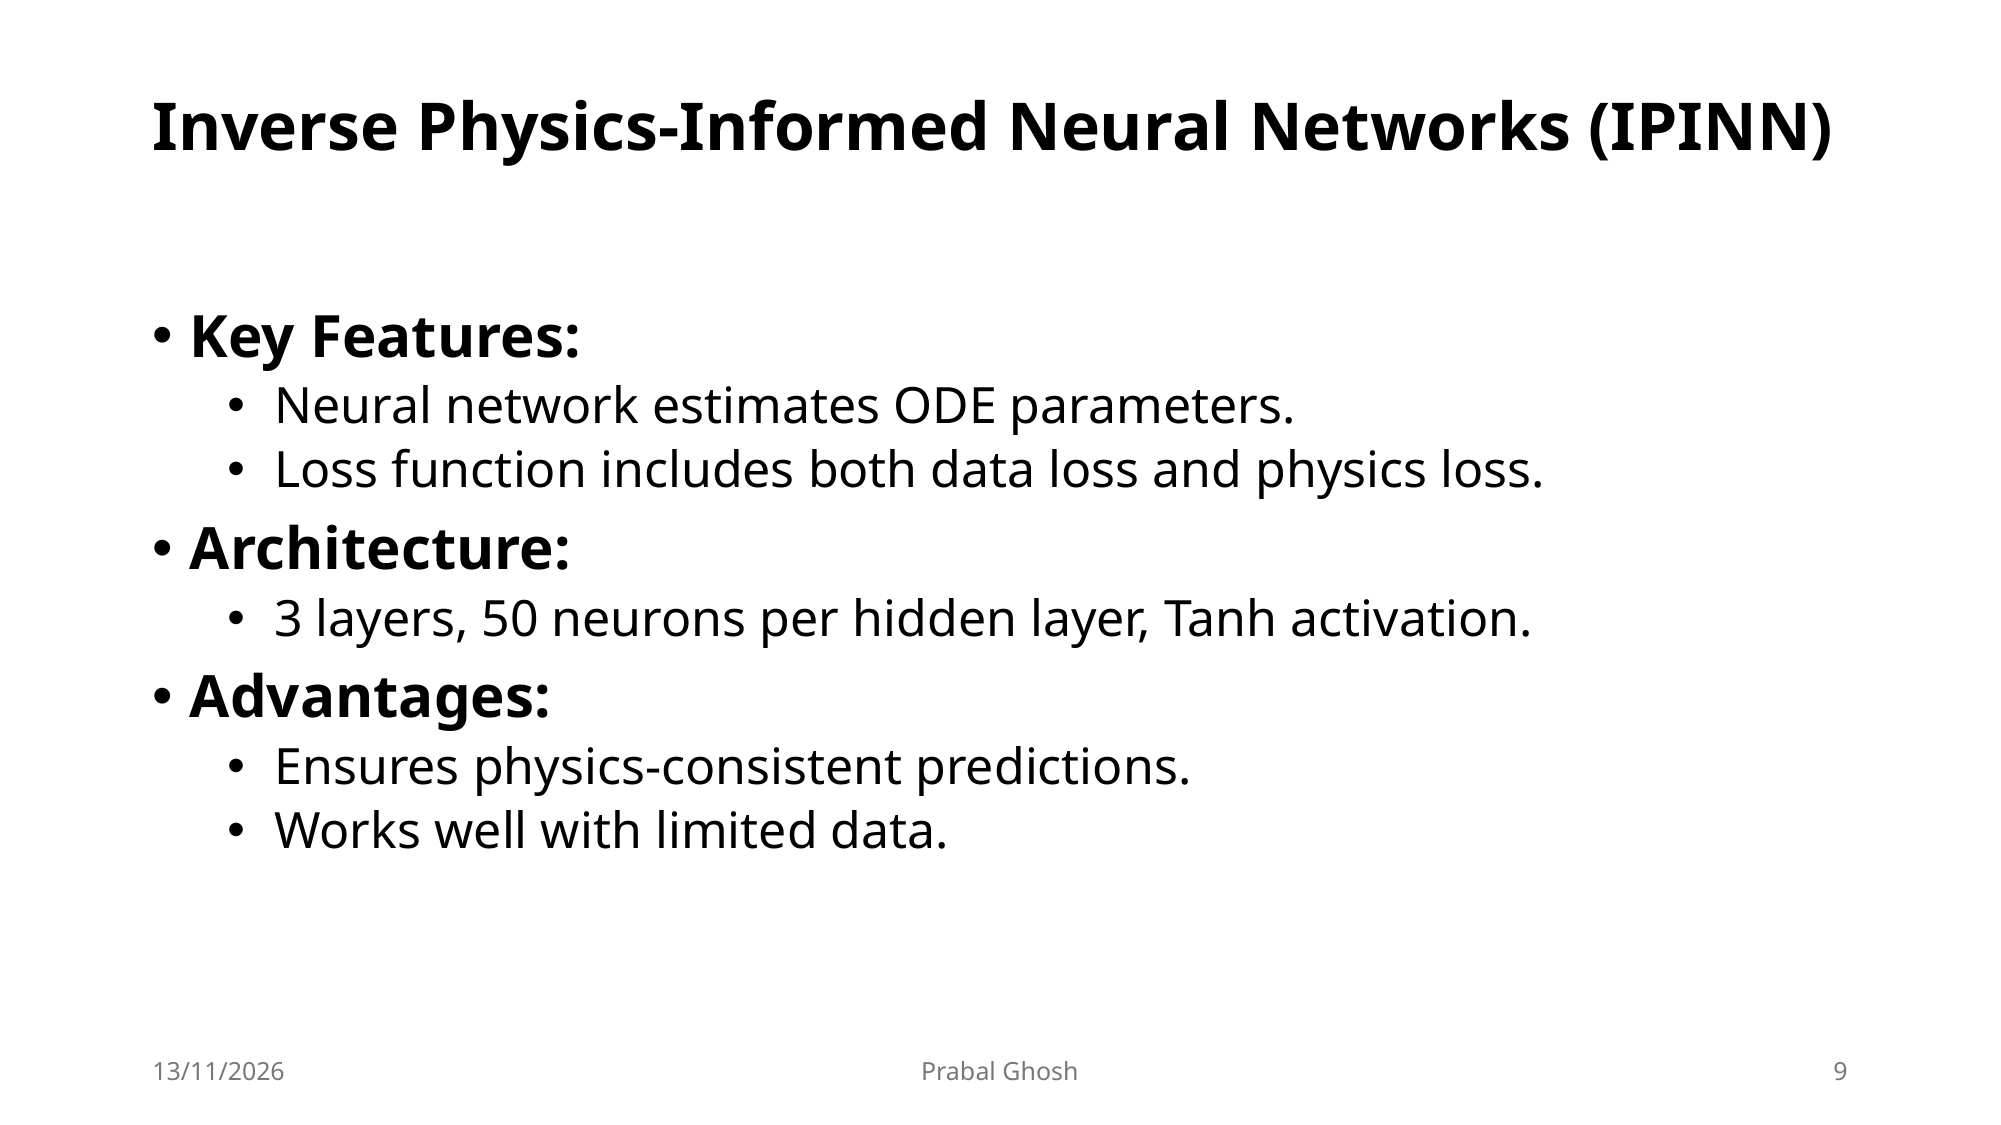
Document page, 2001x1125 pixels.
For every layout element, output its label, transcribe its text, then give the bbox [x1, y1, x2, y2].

list Key Features: Neural network estimates ODE parameters. Loss function includes both data loss and physics loss. Architecture: 3 layers, 50 neurons per hidden layer, Tanh activation. Advantages: Ensures physics-consistent predictions. Works well with limited data. [137, 299, 1863, 1014]
footer Prabal Ghosh [662, 1042, 1338, 1103]
slide_number 9 [1412, 1042, 1863, 1103]
title Inverse Physics-Informed Neural Networks (IPINN) [137, 59, 1863, 278]
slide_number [137, 1042, 588, 1103]
